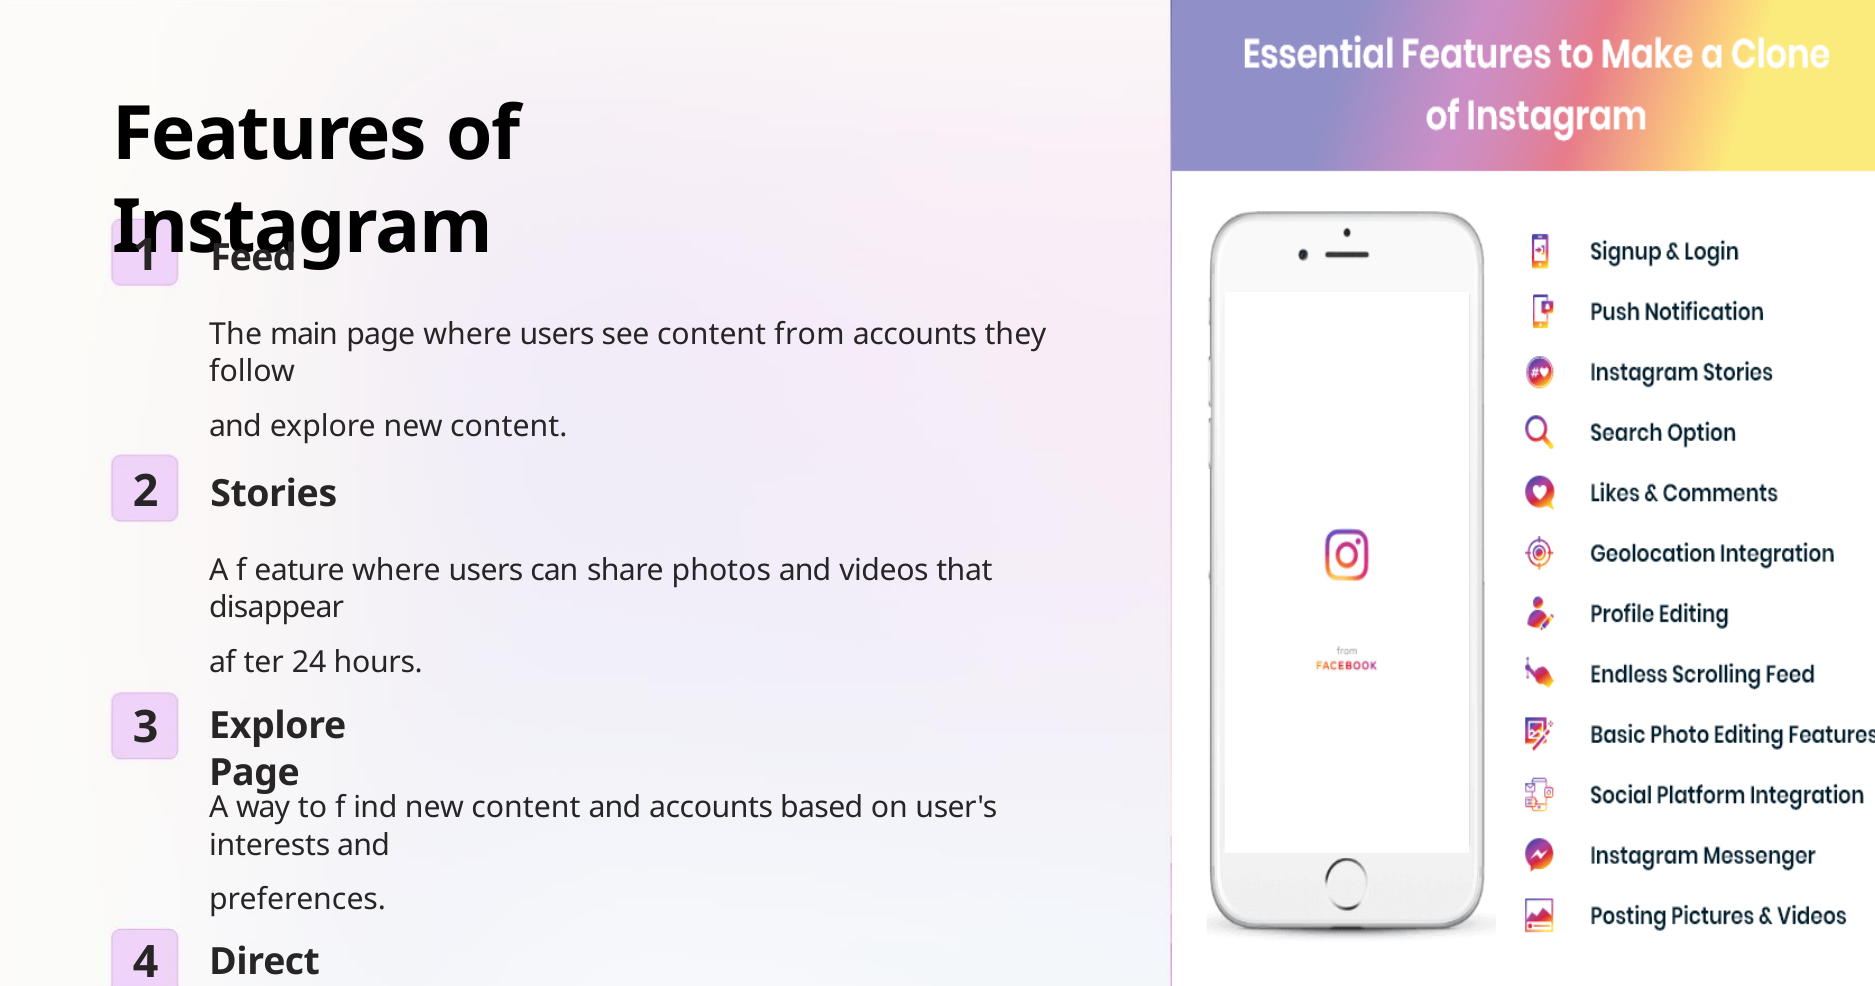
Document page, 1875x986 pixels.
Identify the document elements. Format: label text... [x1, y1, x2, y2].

text_box Explore Page [209, 699, 443, 786]
text_box Features of Instagram [112, 82, 816, 268]
text_box A way to f ind new content and accounts based on user's interests and preferences. [209, 786, 1083, 916]
text_box Direct Messaging [209, 935, 514, 986]
text_box 1 Feed [132, 224, 309, 280]
text_box The main page where users see content from accounts they follow and explore new content. [209, 312, 1050, 443]
text_box 3 4 [132, 695, 184, 986]
text_box 2 Stories [132, 459, 349, 516]
picture [1172, 0, 1875, 986]
text_box A f eature where users can share photos and videos that disappear af ter 24 hours. [209, 548, 1034, 679]
text_box [0, 0, 1172, 986]
